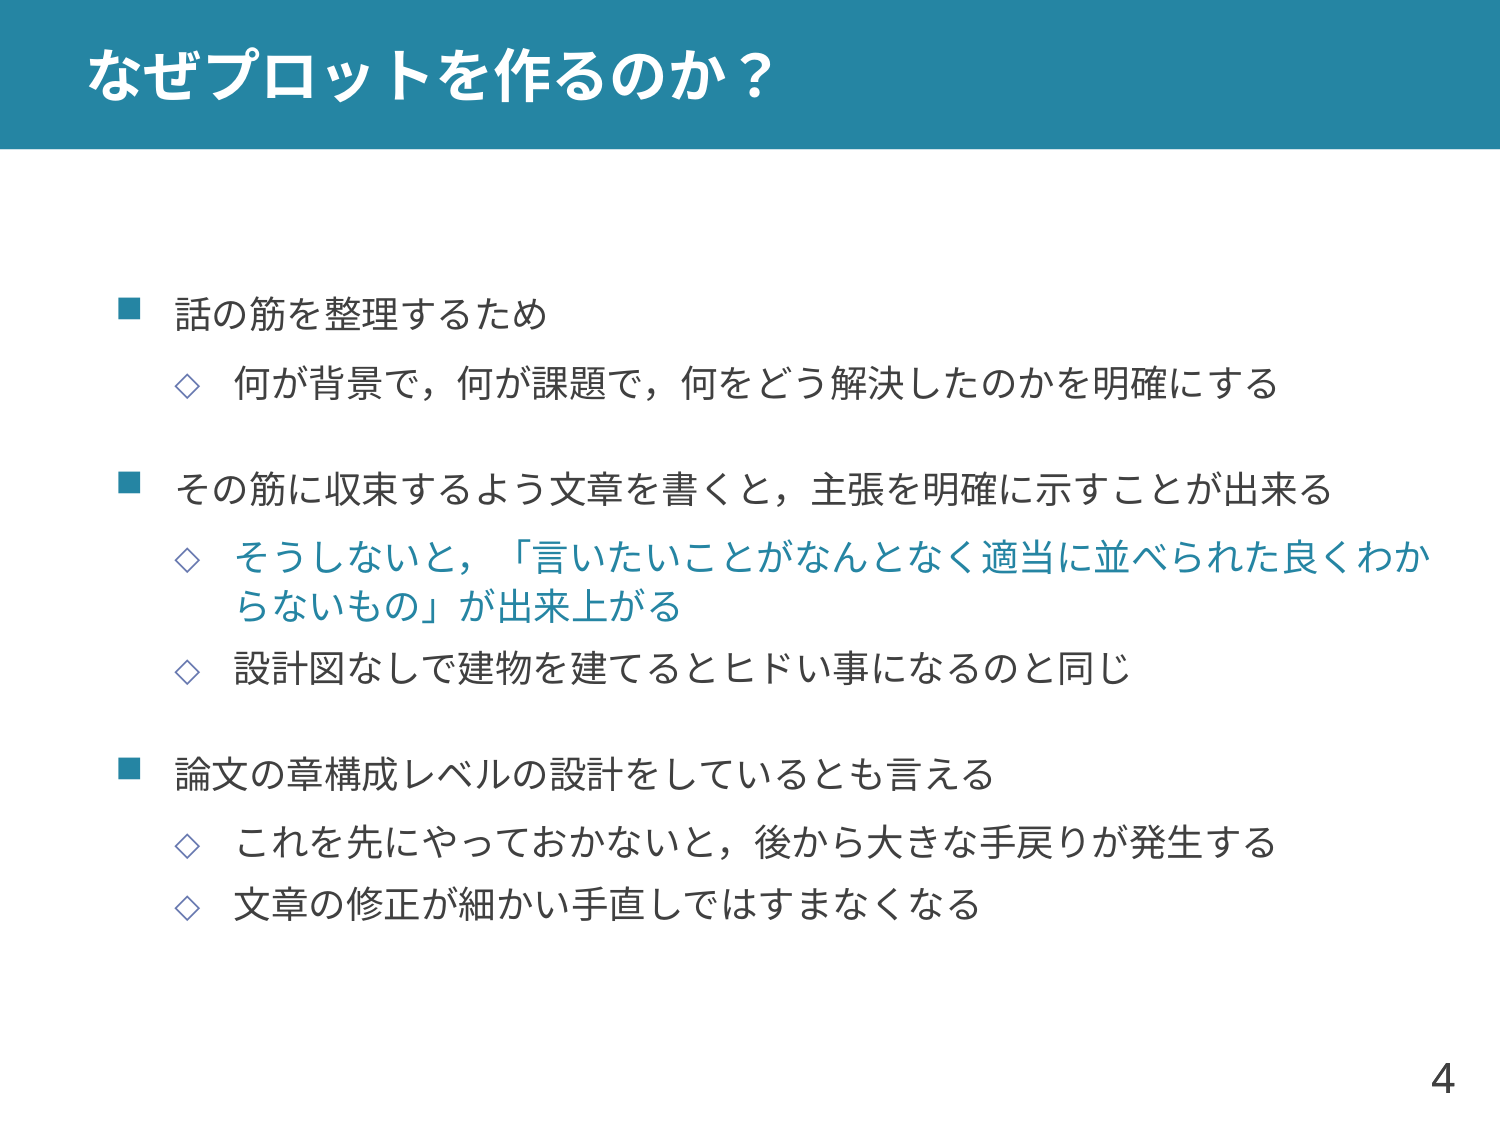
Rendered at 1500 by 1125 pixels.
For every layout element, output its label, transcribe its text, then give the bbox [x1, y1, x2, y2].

list 話の筋を整理するため 何が背景で，何が課題で，何をどう解決したのかを明確にする その筋に収束するよう文章を書くと，主張を明確に示すことが出来る そうしないと，「言いたいことがなんとなく適当に並べられた良くわからないもの」が出来上がる 設計図なしで建物を建てるとヒドい事になるのと同じ 論文の章構成レベルの設計をしているとも言える これを先にやっておかないと，後から大きな手戻りが発生する 文章の修正が細かい手直しではすまなくなる [100, 178, 1459, 1036]
title なぜプロットを作るのか？ [70, 0, 1500, 150]
